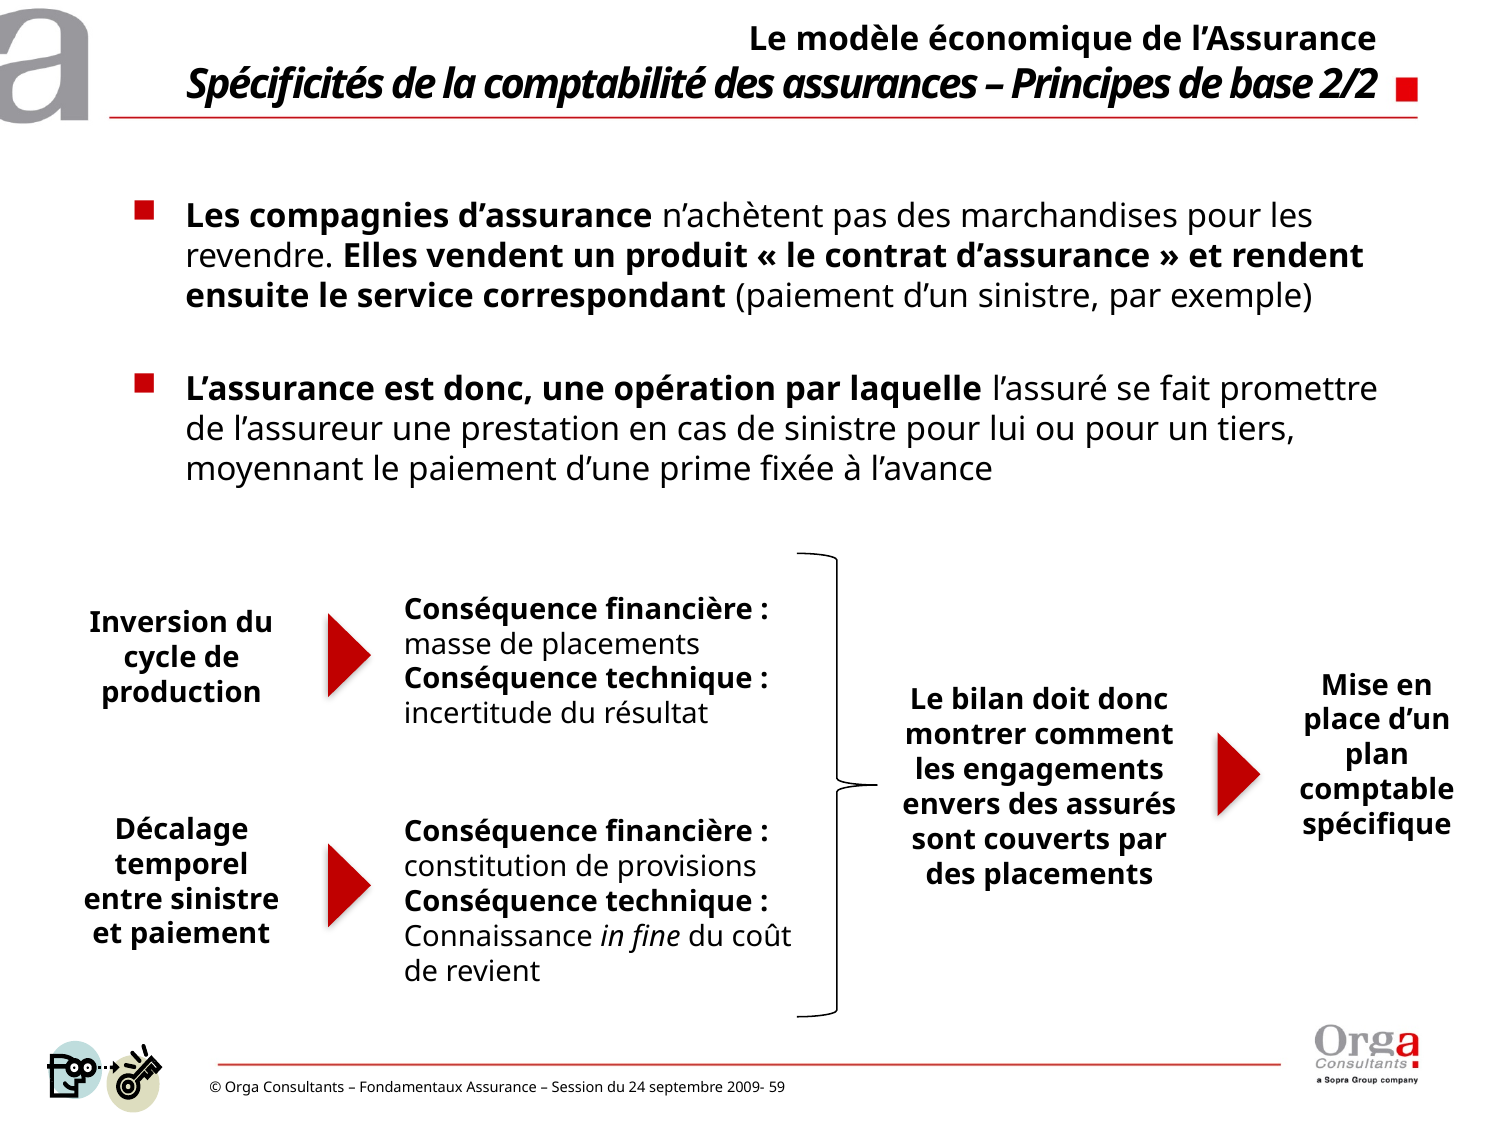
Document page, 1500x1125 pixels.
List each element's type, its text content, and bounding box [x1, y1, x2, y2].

text_box Inversion du cycle de production [74, 596, 289, 721]
text_box Mise en place d’un plan comptable spécifique [1283, 658, 1471, 988]
picture [0, 981, 1499, 1125]
text_box [1217, 732, 1261, 817]
picture [0, 0, 1499, 143]
text_box Conséquence financière : masse de placements Conséquence technique : incertitude du résultat [397, 582, 796, 766]
text_box [796, 553, 878, 1017]
text_box Décalage temporel entre sinistre et paiement [74, 802, 289, 928]
text_box Conséquence financière : constitution de provisions Conséquence technique : Connaissance in fine du coût de revient [397, 804, 796, 988]
text_box [328, 843, 371, 928]
title Le modèle économique de l’Assurance Spécificités de la comptabilité des assurances – Principes de base 2/2 [74, 0, 1393, 125]
text_box Le bilan doit donc montrer comment les engagements envers des assurés sont couverts par des placements [886, 582, 1193, 988]
list Les compagnies d’assurance n’achètent pas des marchandises pour les revendre. Elles vendent un produit « le contrat d’assurance » et rendent ensuite le service correspondant (paiement d’un sinistre, par exemple) L’assurance est donc, une opération par laquelle l’assuré se fait promettre de l’assureur une prestation en cas de sinistre pour lui ou pour un tiers, moyennant le paiement d’une prime fixée à l’avance [117, 186, 1426, 542]
text_box [328, 613, 371, 698]
